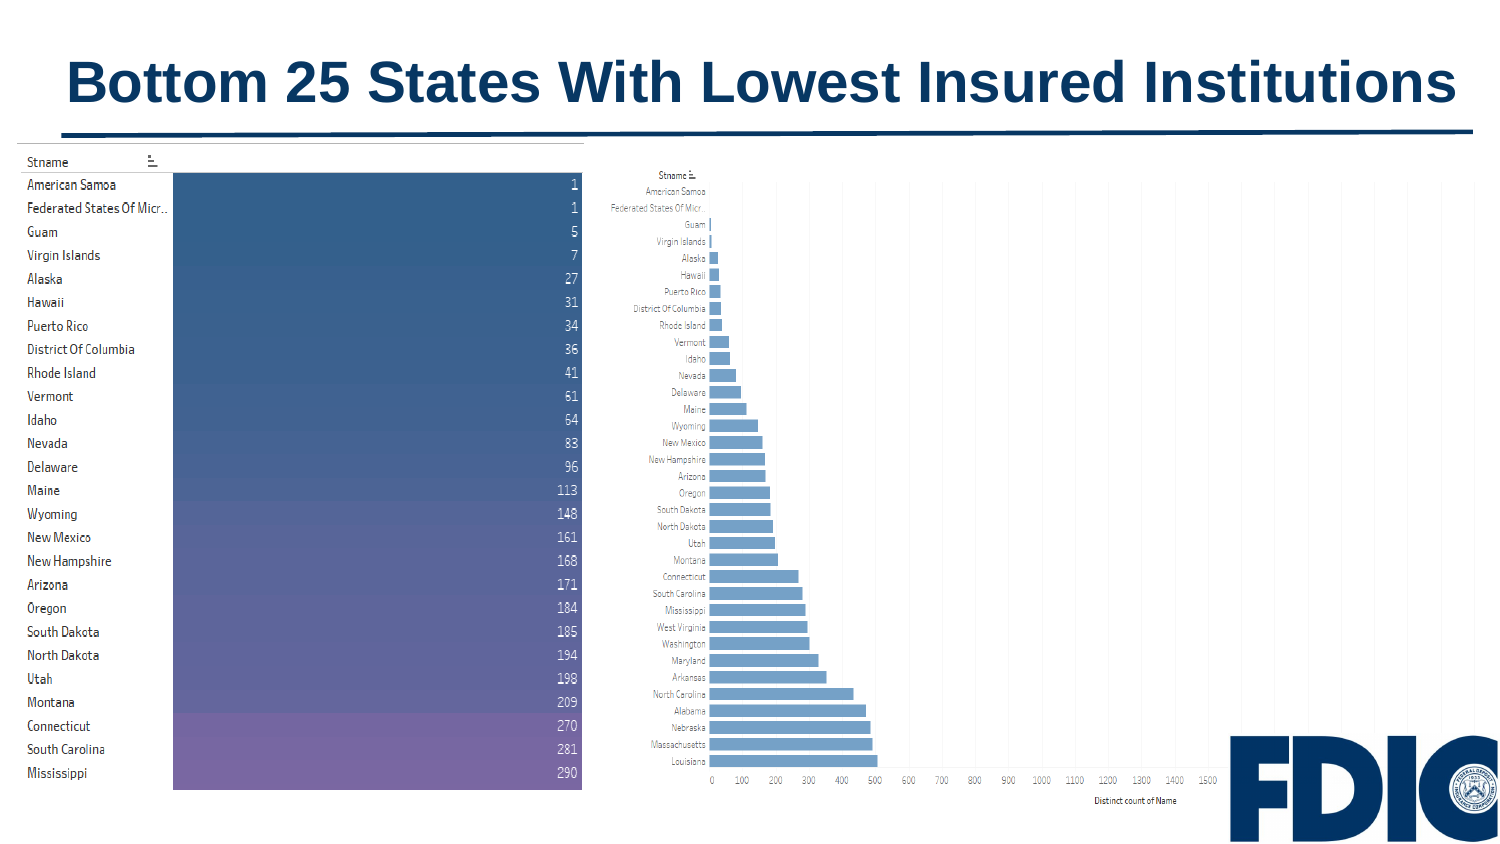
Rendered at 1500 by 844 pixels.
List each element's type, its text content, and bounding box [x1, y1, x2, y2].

title Bottom 25 States With Lowest Insured Institutions [51, 29, 1500, 124]
picture [15, 143, 585, 790]
picture [608, 160, 1500, 844]
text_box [61, 131, 1474, 136]
